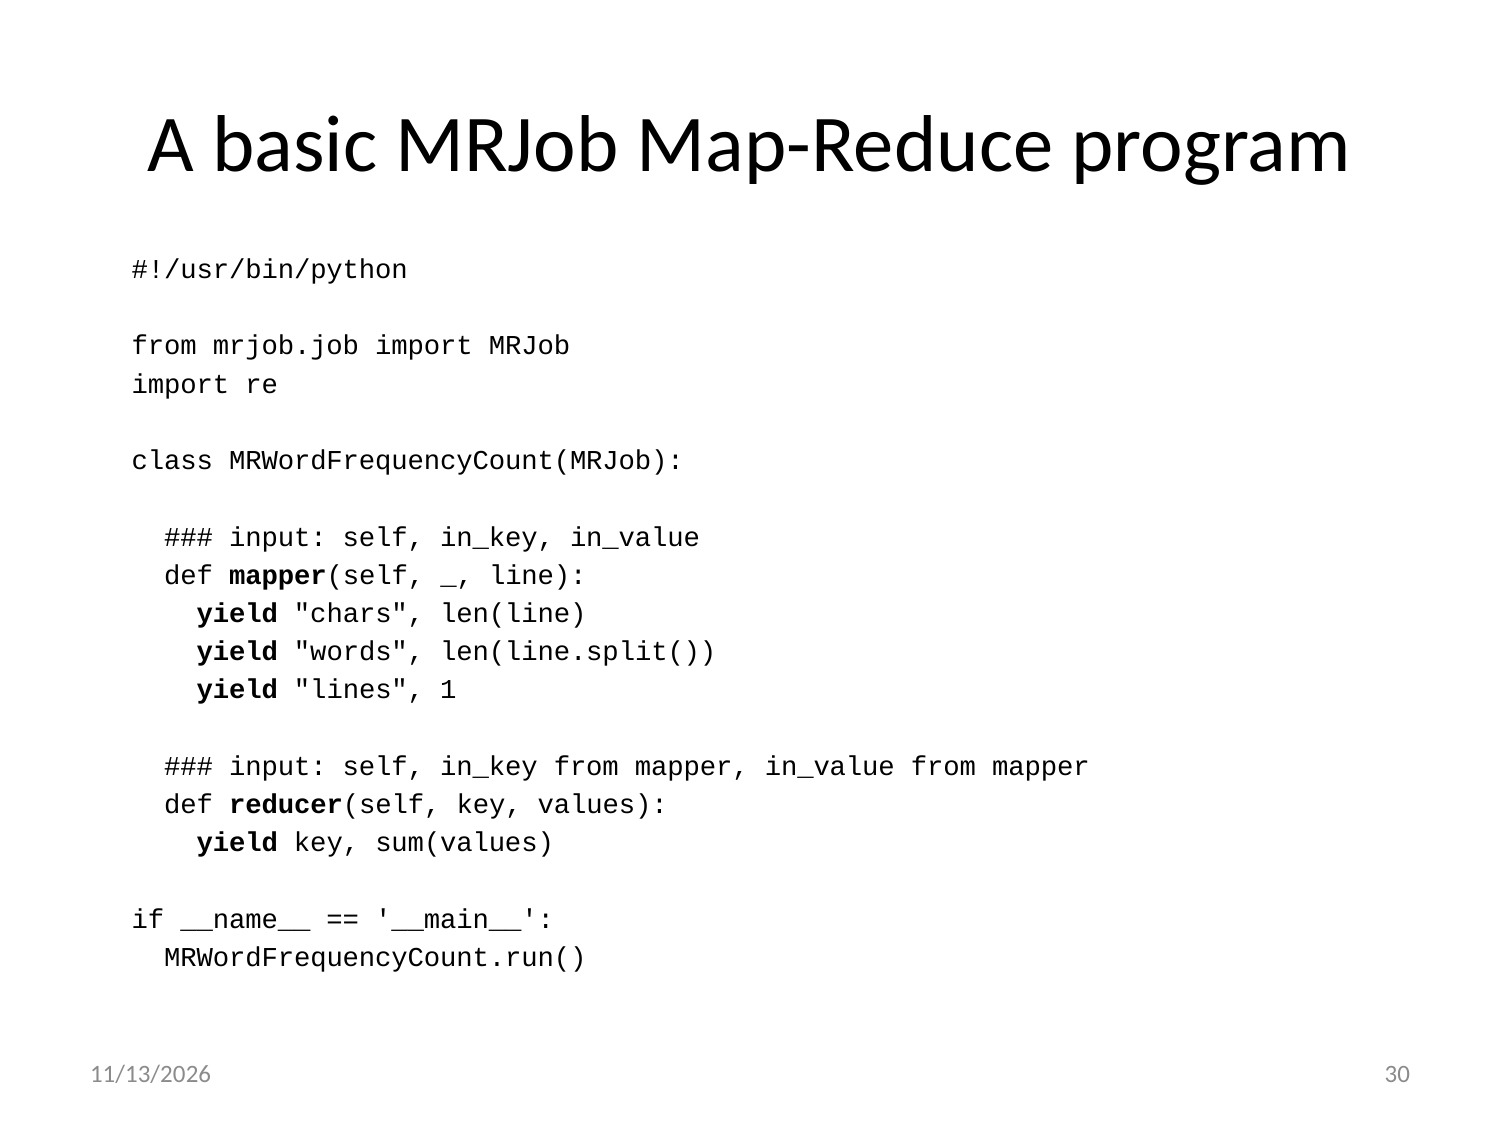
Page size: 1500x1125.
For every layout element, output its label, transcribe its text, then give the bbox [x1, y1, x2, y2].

slide_number 30 [1074, 1042, 1425, 1103]
title A basic MRJob Map-Reduce program [75, 45, 1425, 233]
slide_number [75, 1042, 425, 1103]
list #!/usr/bin/python from mrjob.job import MRJob import re class MRWordFrequencyCount(MRJob): ### input: self, in_key, in_value def mapper(self, _, line): yield "chars", len(line) yield "words", len(line.split()) yield "lines", 1 ### input: self, in_key from mapper, in_value from mapper def reducer(self, key, values): yield key, sum(values) if __name__ == '__main__': MRWordFrequencyCount.run() [116, 243, 1467, 987]
